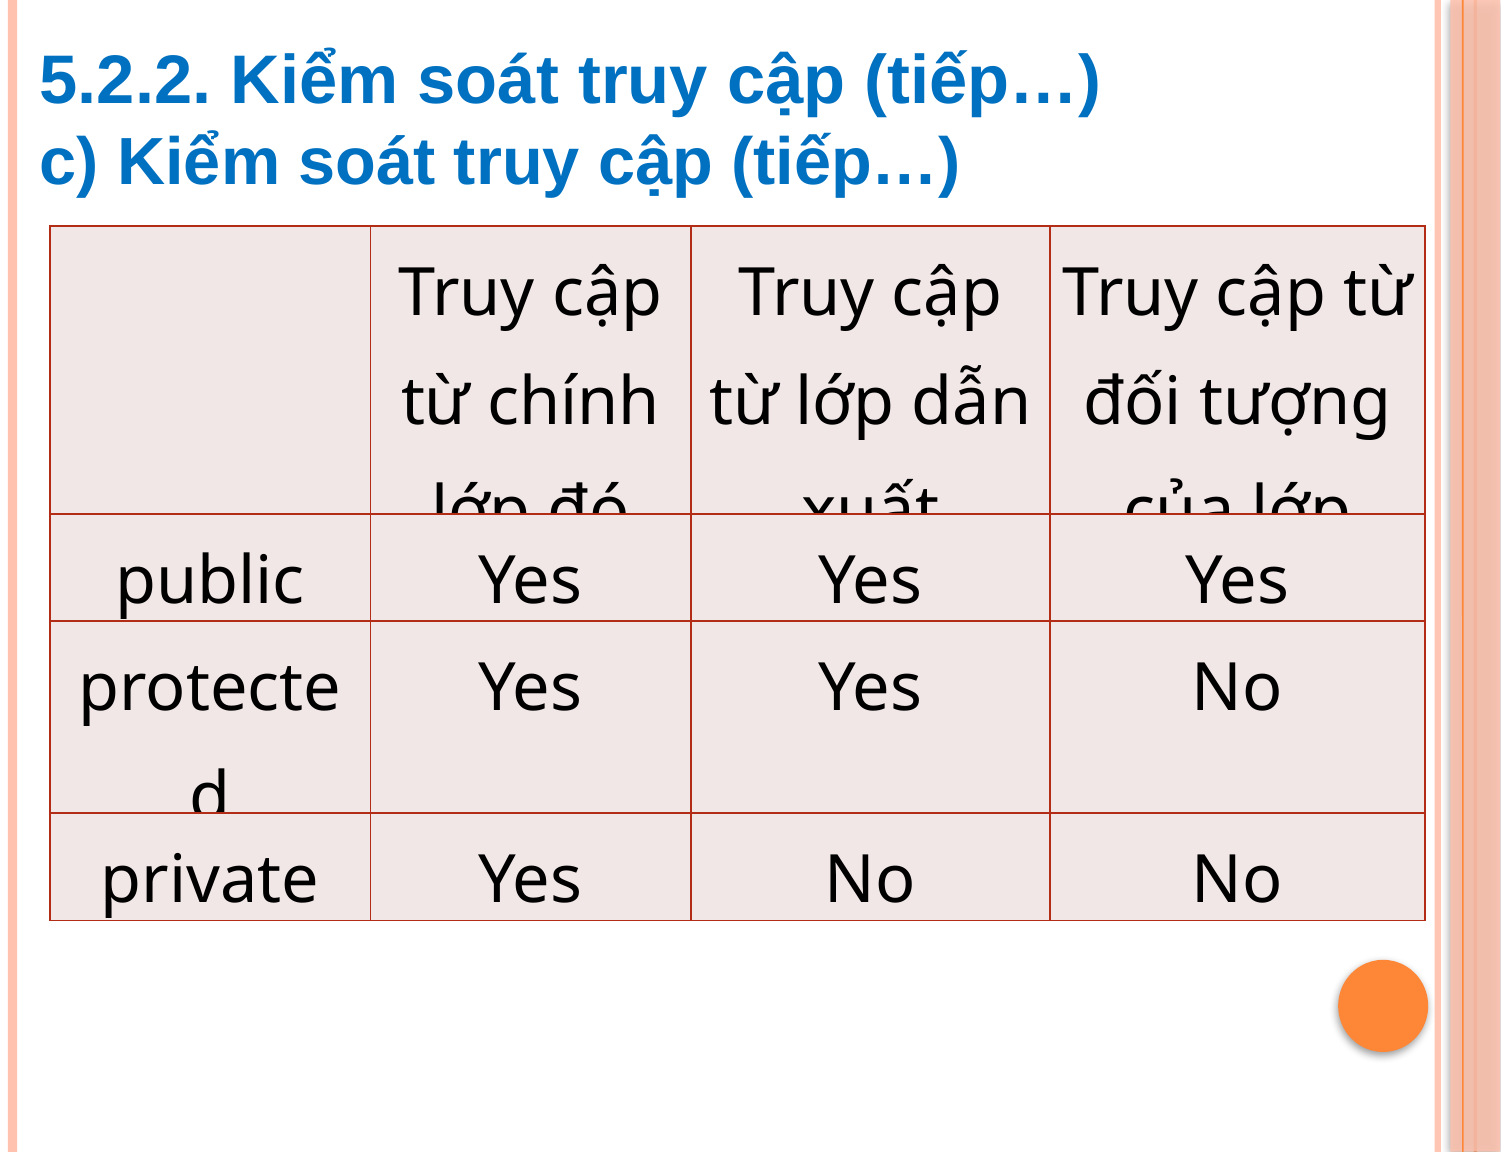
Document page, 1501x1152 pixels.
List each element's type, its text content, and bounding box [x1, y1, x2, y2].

table_cell No [1051, 622, 1424, 812]
table_cell Yes [692, 515, 1049, 620]
table_header Truy cập từ chính lớp đó [371, 227, 690, 513]
table_cell No [692, 814, 1049, 920]
table_header Truy cập từ lớp dẫn xuất [692, 227, 1049, 513]
text_box 5.2.2. Kiểm soát truy cập (tiếp…) c) Kiểm soát truy cập (tiếp…) [25, 27, 1463, 205]
table_cell Yes [371, 515, 690, 620]
table_header [51, 227, 370, 513]
table_cell Yes [1051, 515, 1424, 620]
table_cell public [51, 515, 370, 620]
table_header Truy cập từ đối tượng của lớp [1051, 227, 1424, 513]
table_cell Yes [692, 622, 1049, 812]
table_cell protected [51, 622, 370, 812]
table_cell Yes [371, 622, 690, 812]
table_cell Yes [371, 814, 690, 920]
table_cell No [1051, 814, 1424, 920]
table_cell private [51, 814, 370, 920]
